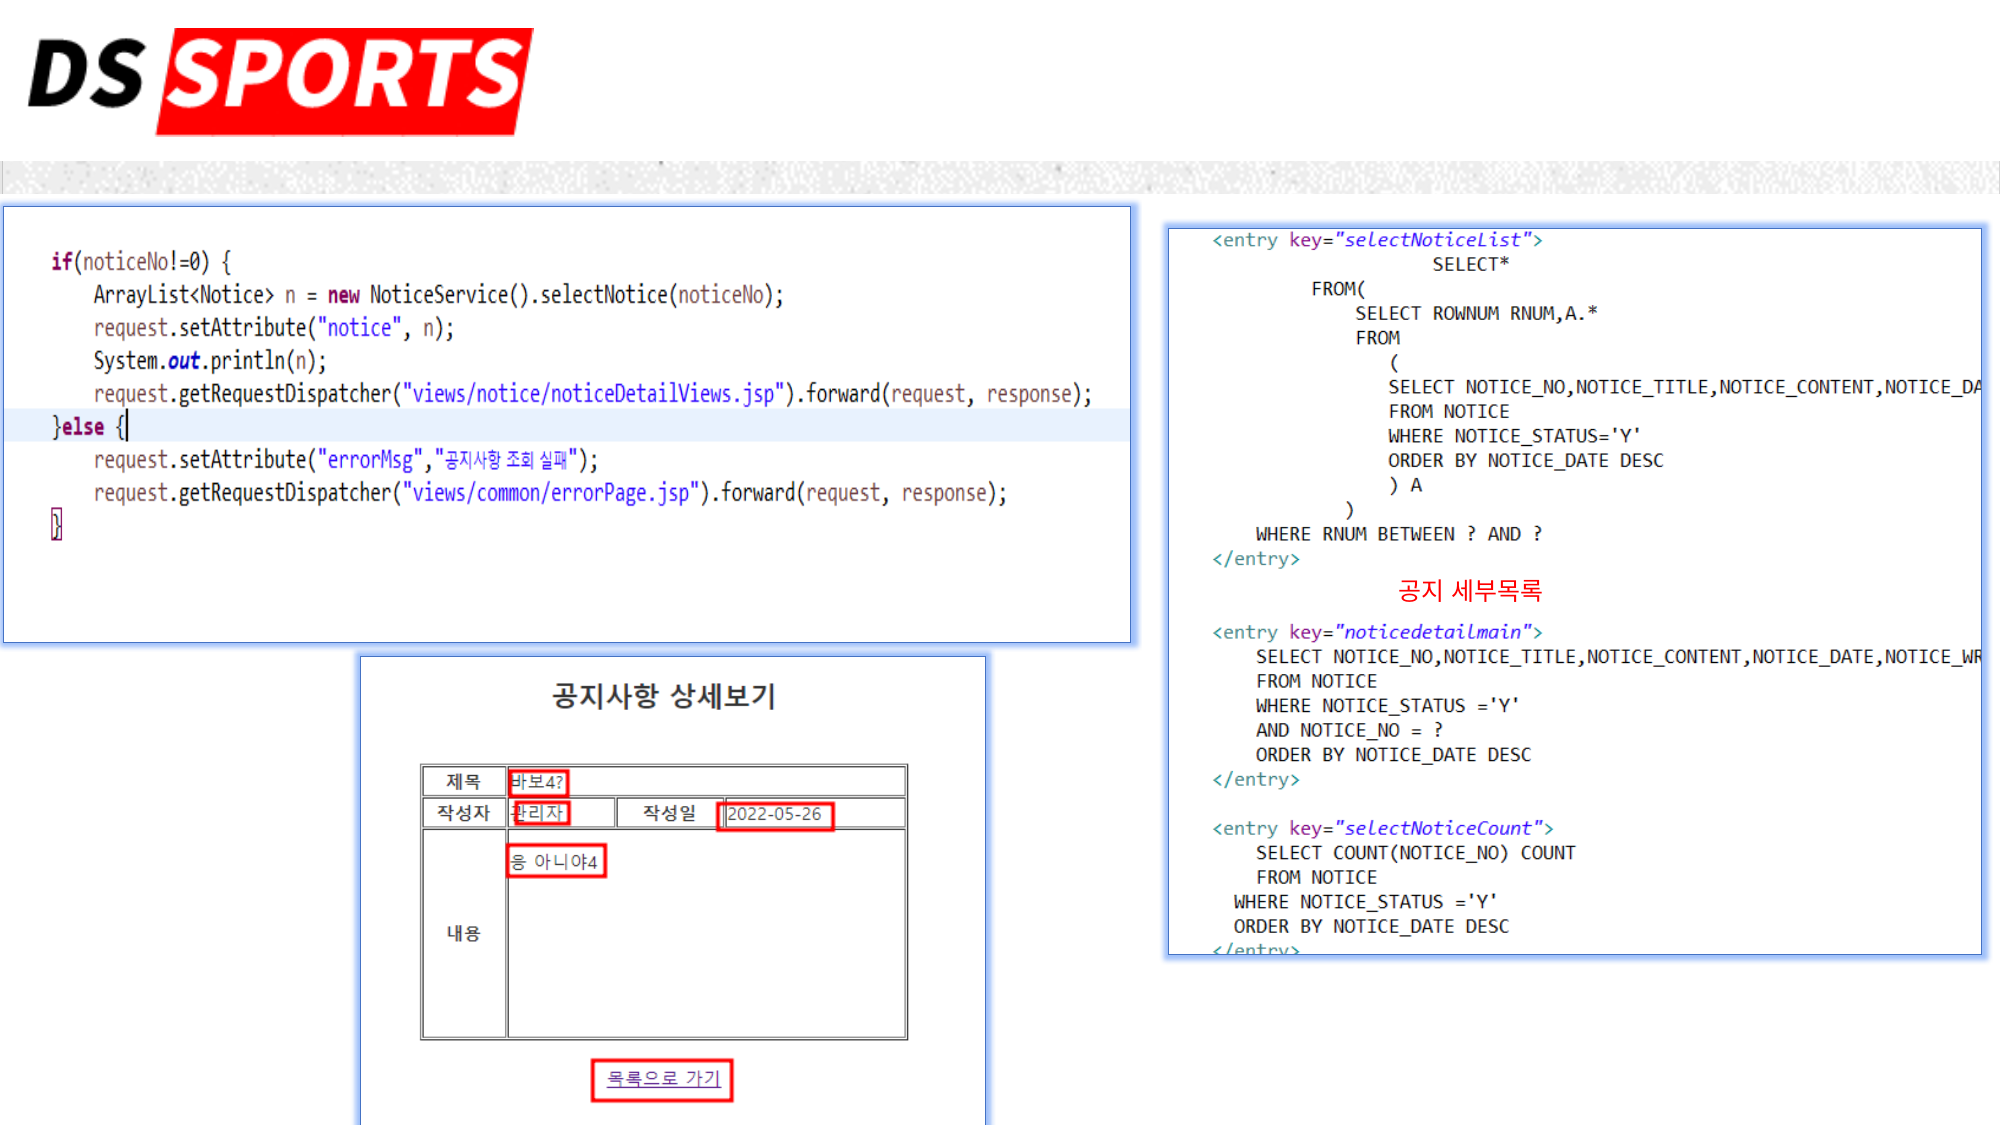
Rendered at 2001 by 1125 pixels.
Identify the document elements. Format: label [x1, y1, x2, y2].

picture [0, 161, 2000, 194]
picture [3, 206, 1131, 643]
picture [1168, 228, 1982, 955]
picture [360, 656, 986, 1125]
picture [27, 28, 534, 137]
